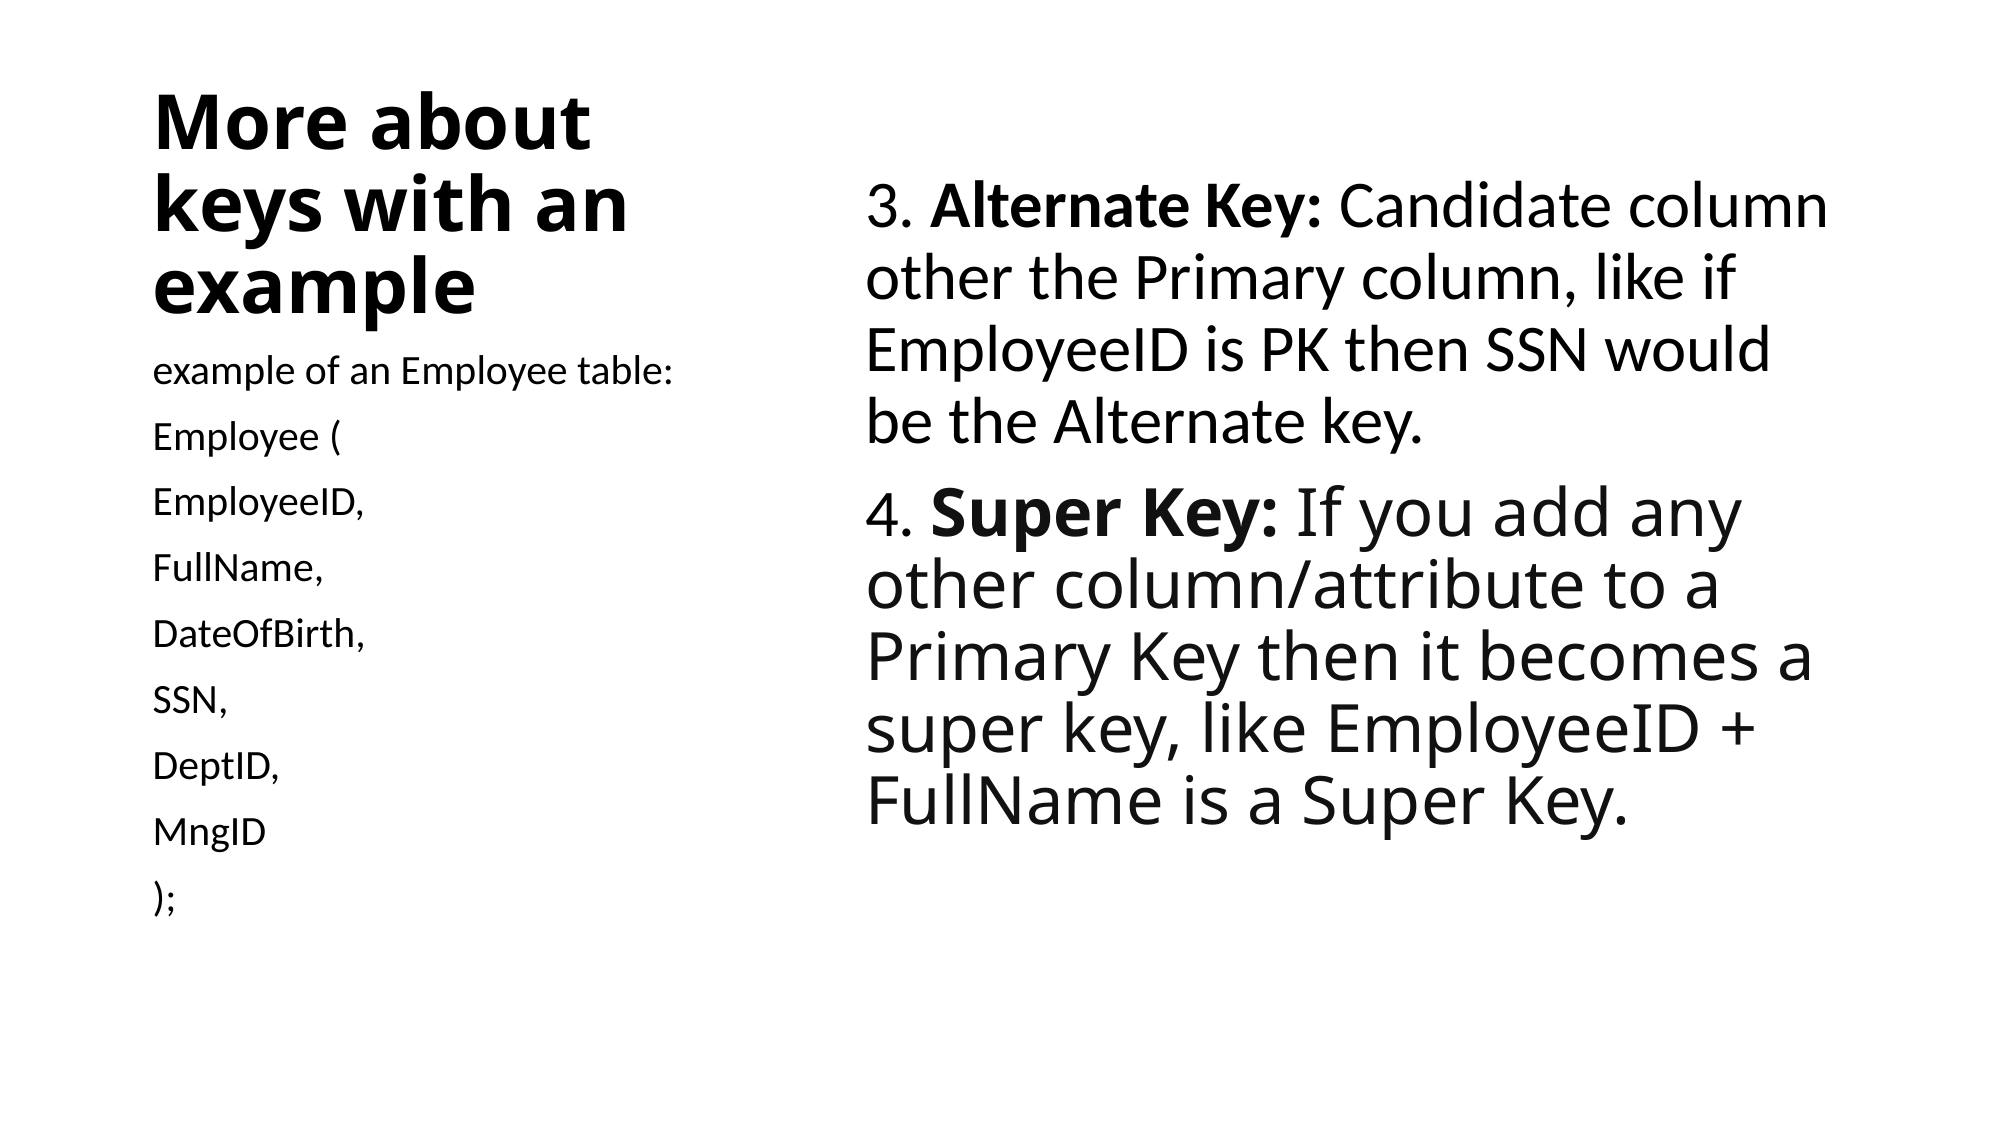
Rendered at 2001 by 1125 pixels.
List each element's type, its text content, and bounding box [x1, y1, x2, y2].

list example of an Employee table: Employee ( EmployeeID, FullName, DateOfBirth, SSN, DeptID, MngID ); [137, 340, 783, 966]
title More about keys with an example [137, 75, 783, 338]
list 3. Alternate Key: Candidate column other the Primary column, like if EmployeeID is PK then SSN would be the Alternate key. 4. Super Key: If you add any other column/attribute to a Primary Key then it becomes a super key, like EmployeeID + FullName is a Super Key. [850, 161, 1863, 962]
